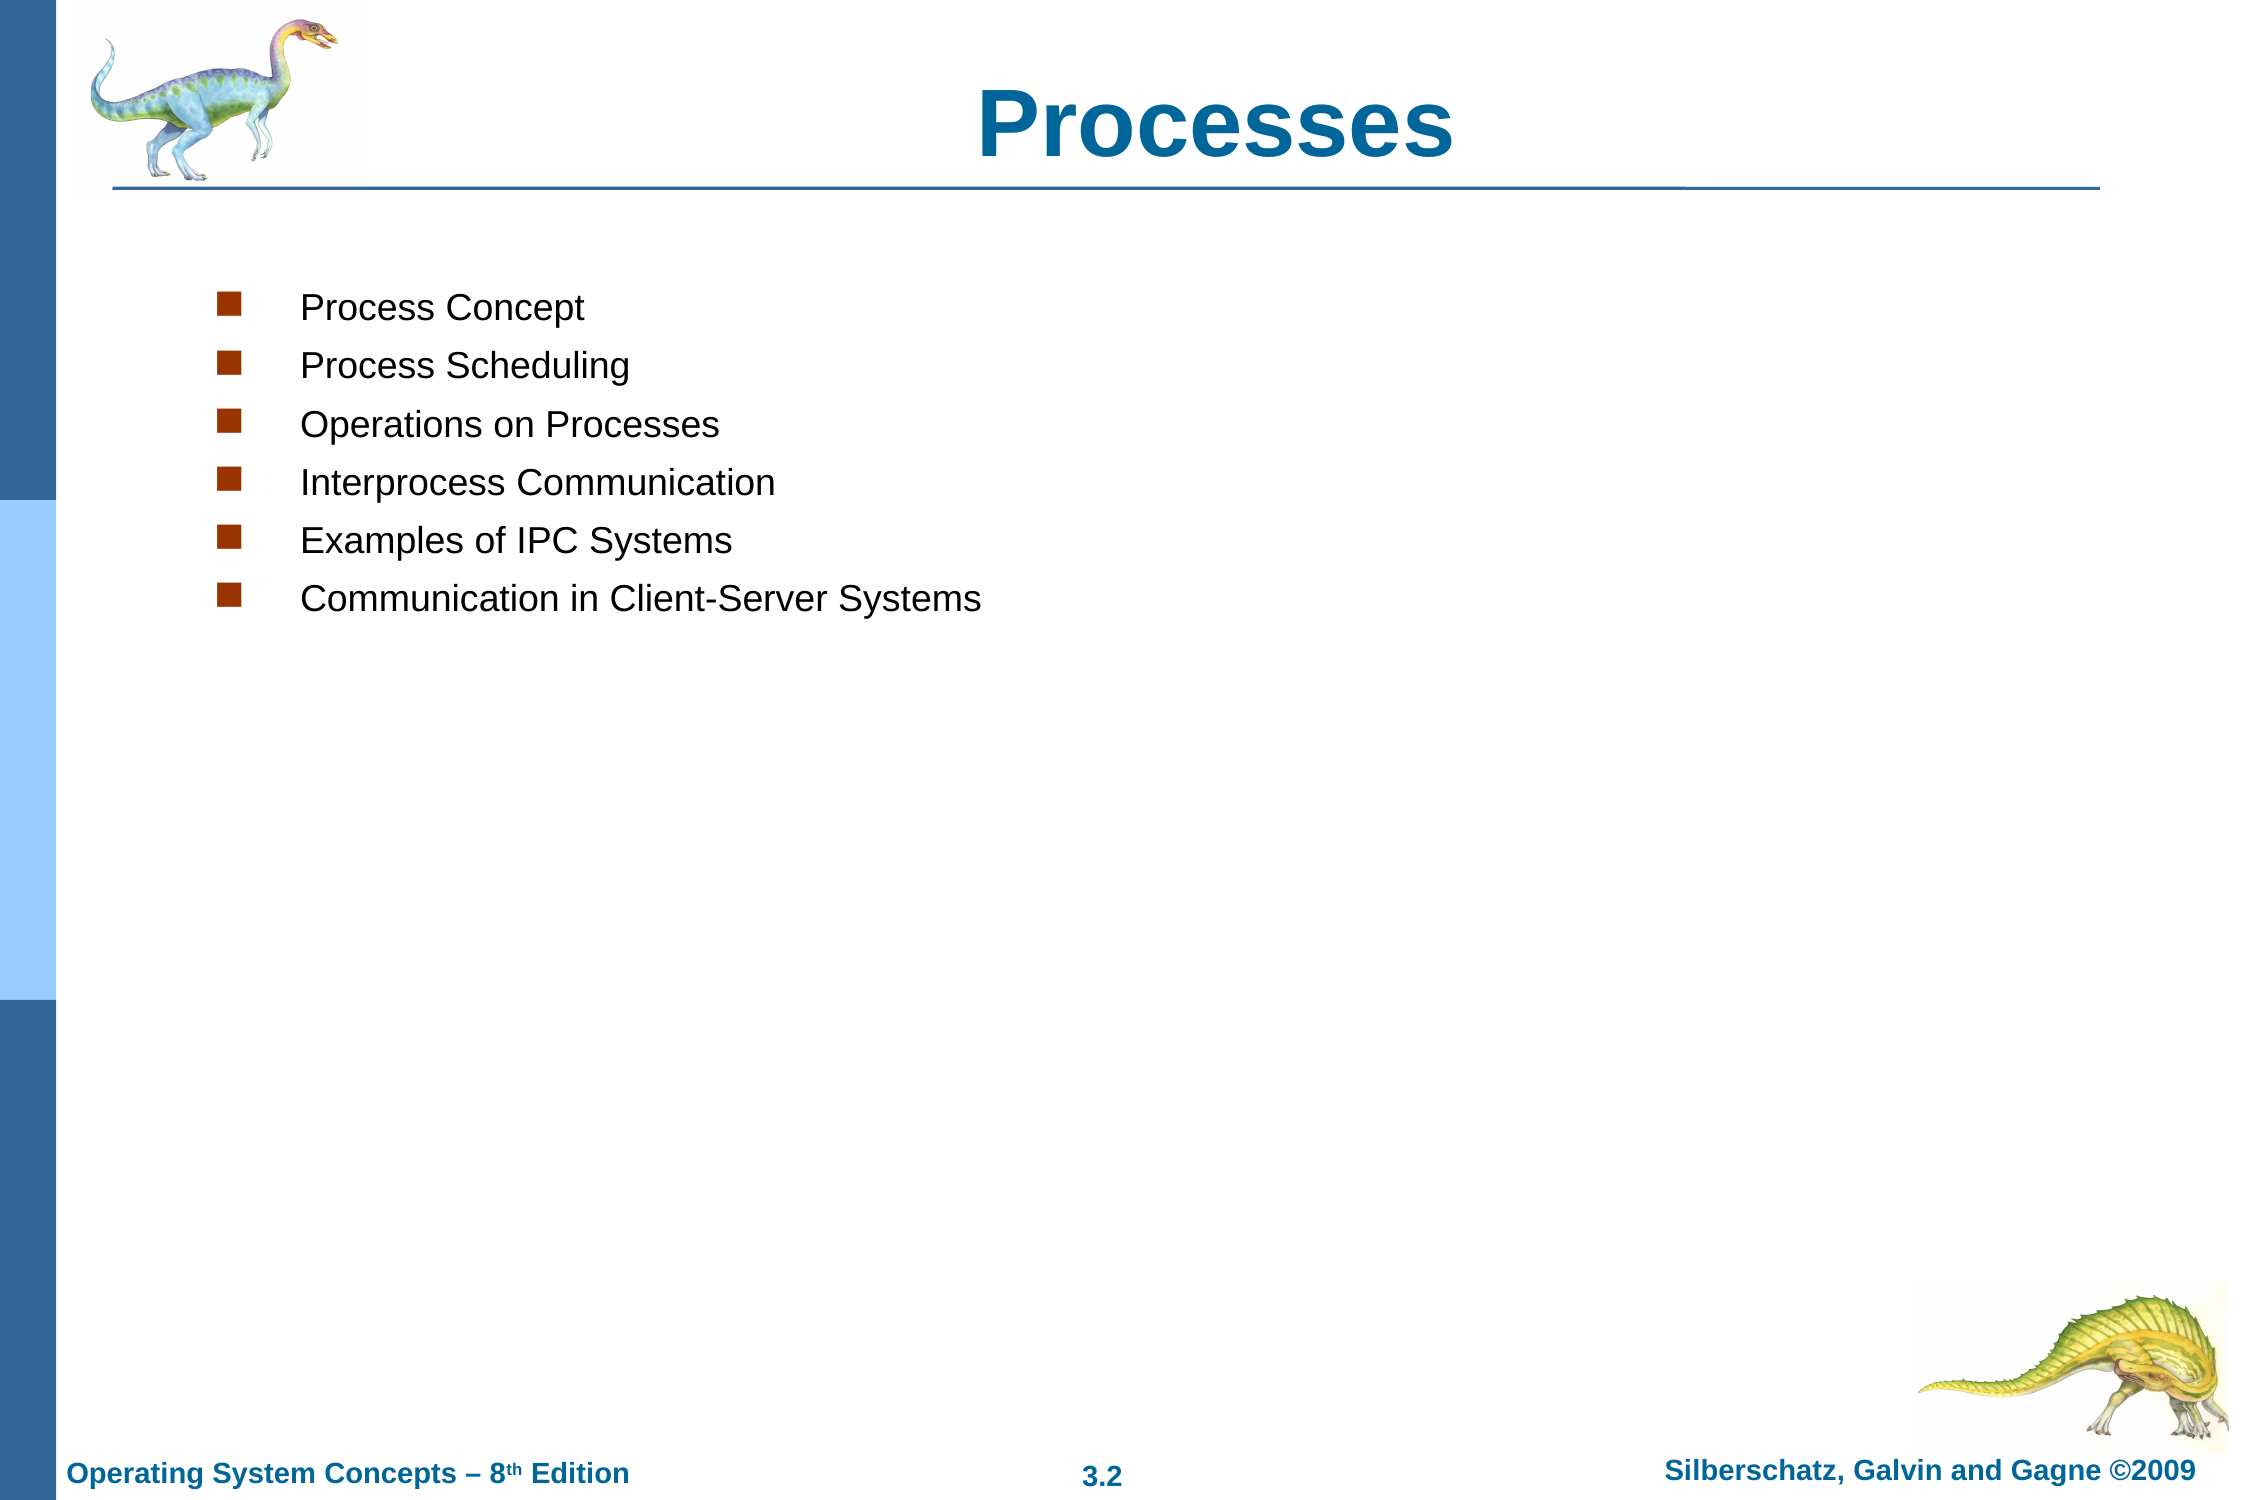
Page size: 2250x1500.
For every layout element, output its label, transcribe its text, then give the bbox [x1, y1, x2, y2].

title Processes [404, 60, 1975, 187]
list Process Concept Process Scheduling Operations on Processes Interprocess Communication Examples of IPC Systems Communication in Client-Server Systems [198, 272, 2013, 1109]
picture [70, 0, 365, 199]
picture [1913, 1279, 2229, 1453]
